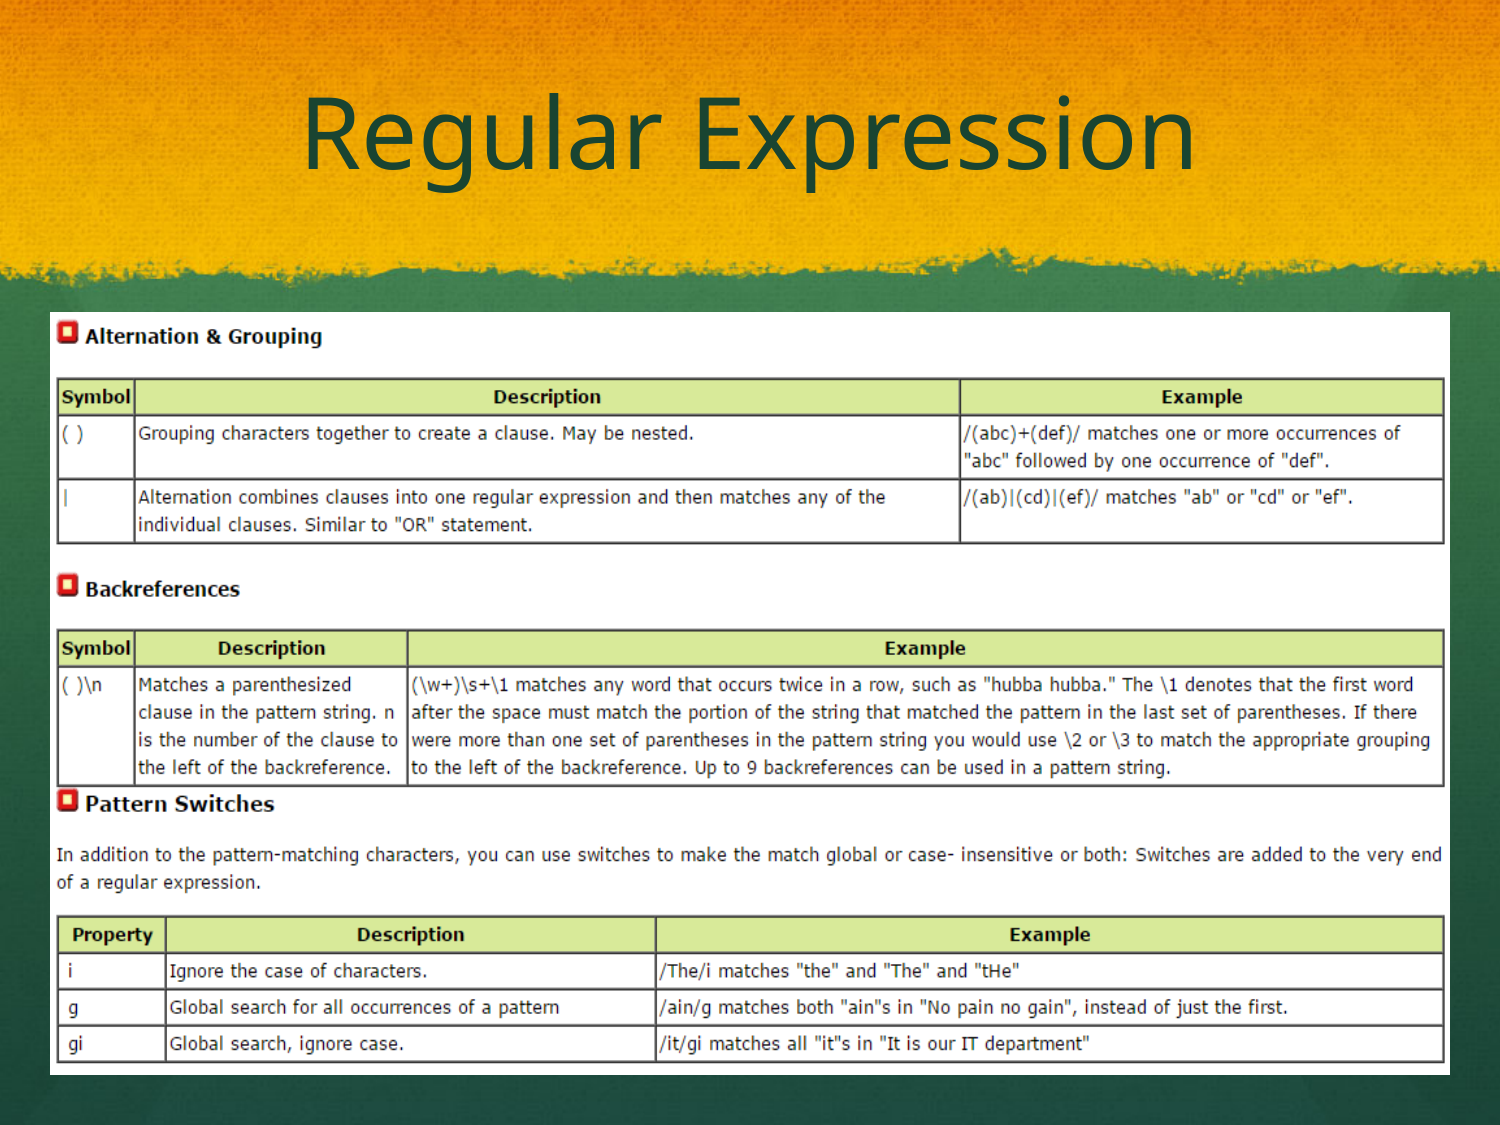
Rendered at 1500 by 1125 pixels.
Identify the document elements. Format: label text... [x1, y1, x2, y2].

picture [0, 0, 1500, 1125]
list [49, 311, 1451, 1076]
title Regular Expression [125, 12, 1375, 246]
